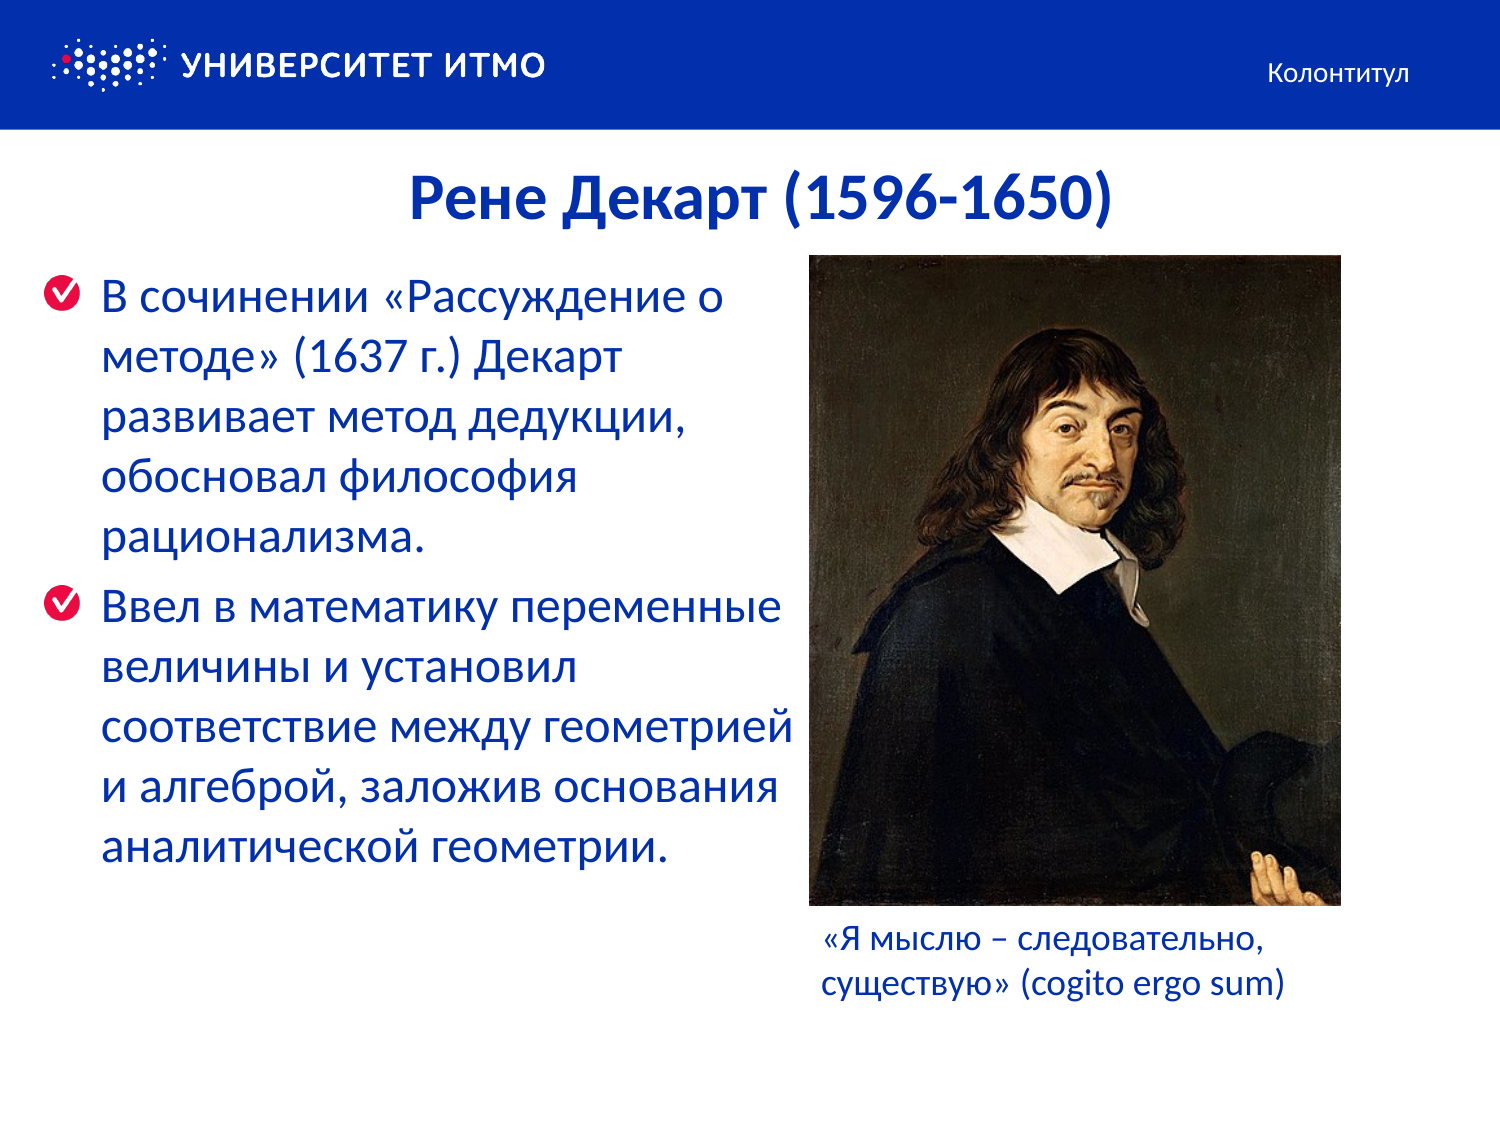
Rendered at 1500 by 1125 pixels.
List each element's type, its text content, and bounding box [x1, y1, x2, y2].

picture [44, 585, 80, 621]
list В сочинении «Рассуждение о методе» (1637 г.) Декарт развивает метод дедукции, обосновал философия рационализма. Ввел в математику переменные величины и установил соответствие между геометрией и алгеброй, заложив основания аналитической геометрии. [29, 255, 809, 1083]
title Рене Декарт (1596-1650) [41, 125, 1483, 262]
picture [44, 275, 80, 311]
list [808, 255, 1341, 907]
footer Колонтитул [661, 40, 1425, 101]
picture [0, 0, 596, 130]
text_box «Я мыслю – следовательно, существую» (cogito ergo sum) [806, 905, 1468, 1010]
